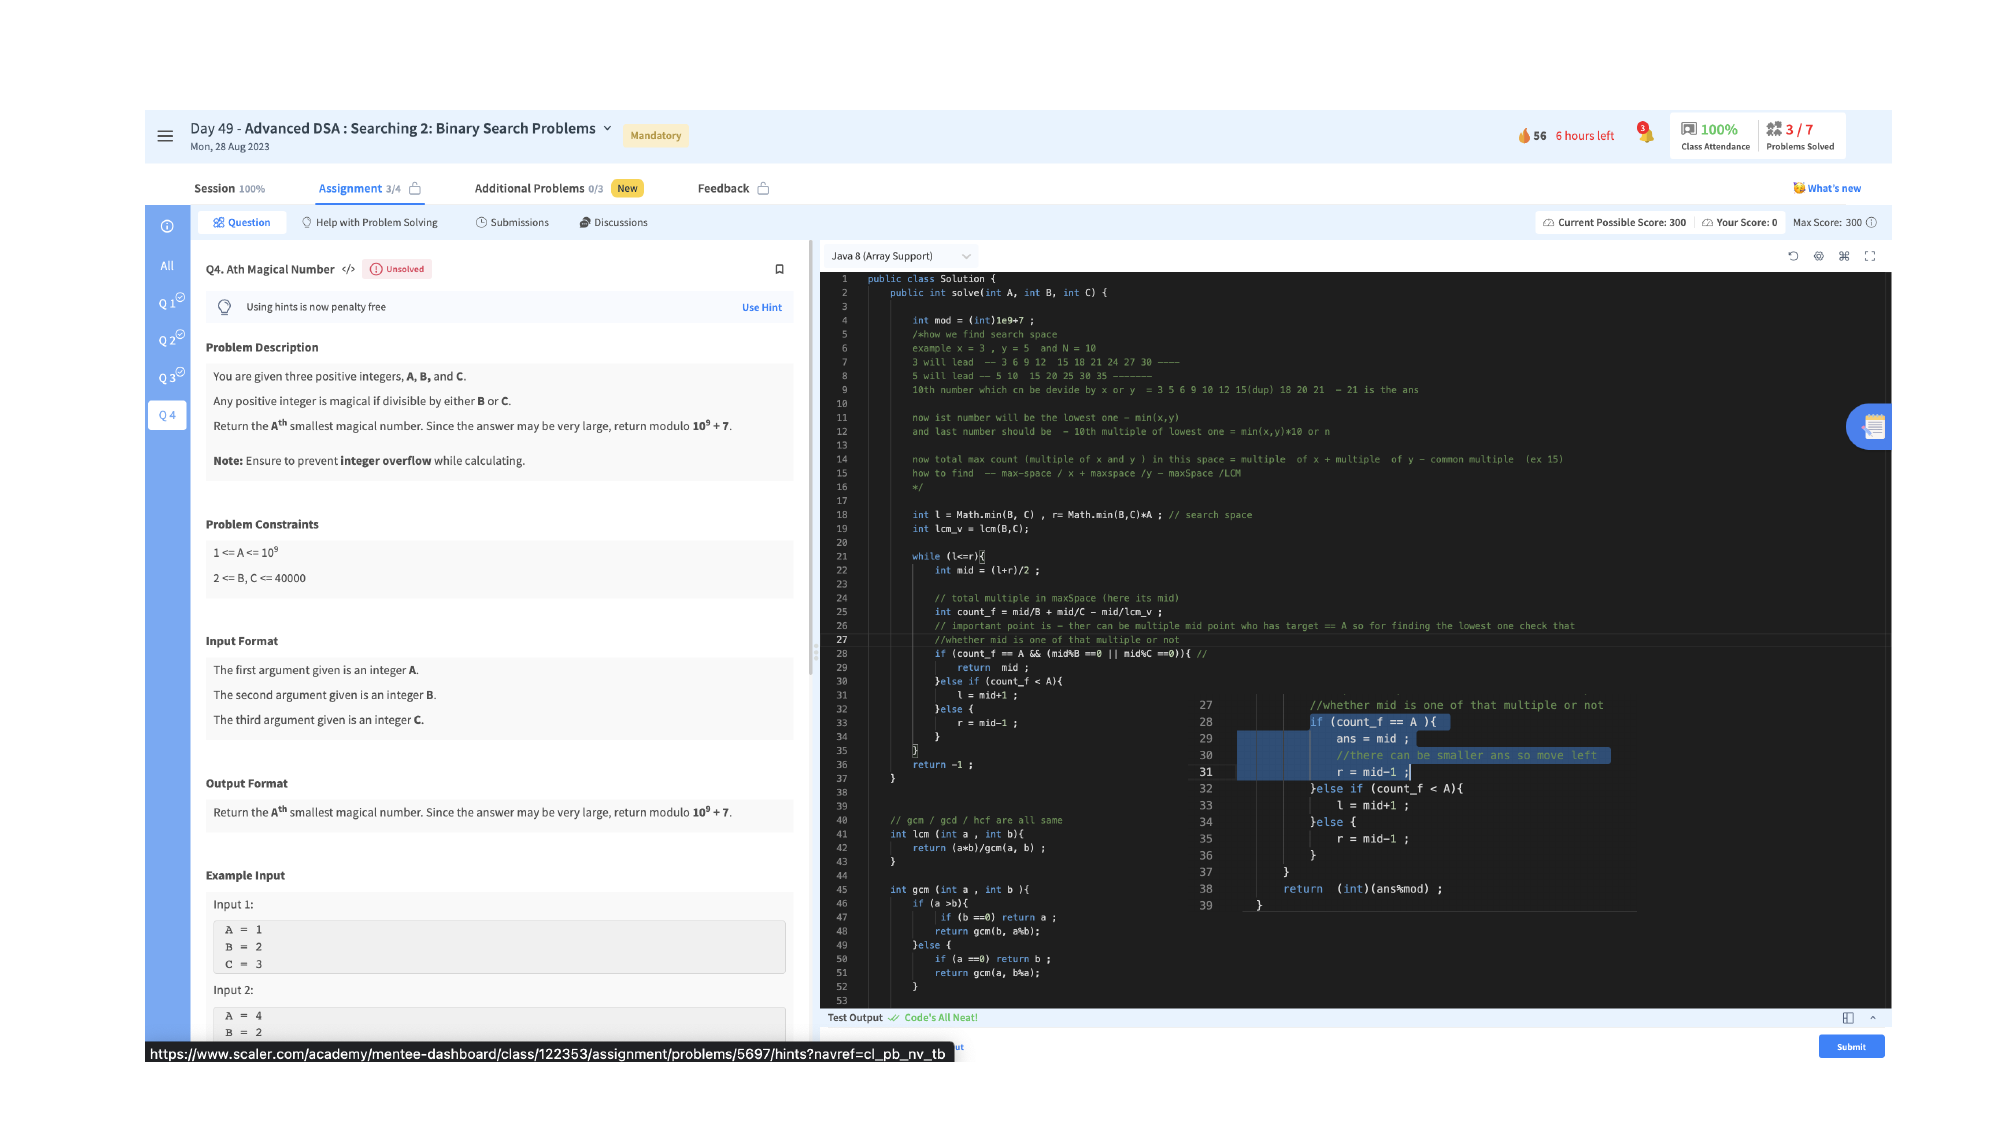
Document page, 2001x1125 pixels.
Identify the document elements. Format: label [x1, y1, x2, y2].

picture [145, 110, 1892, 1062]
